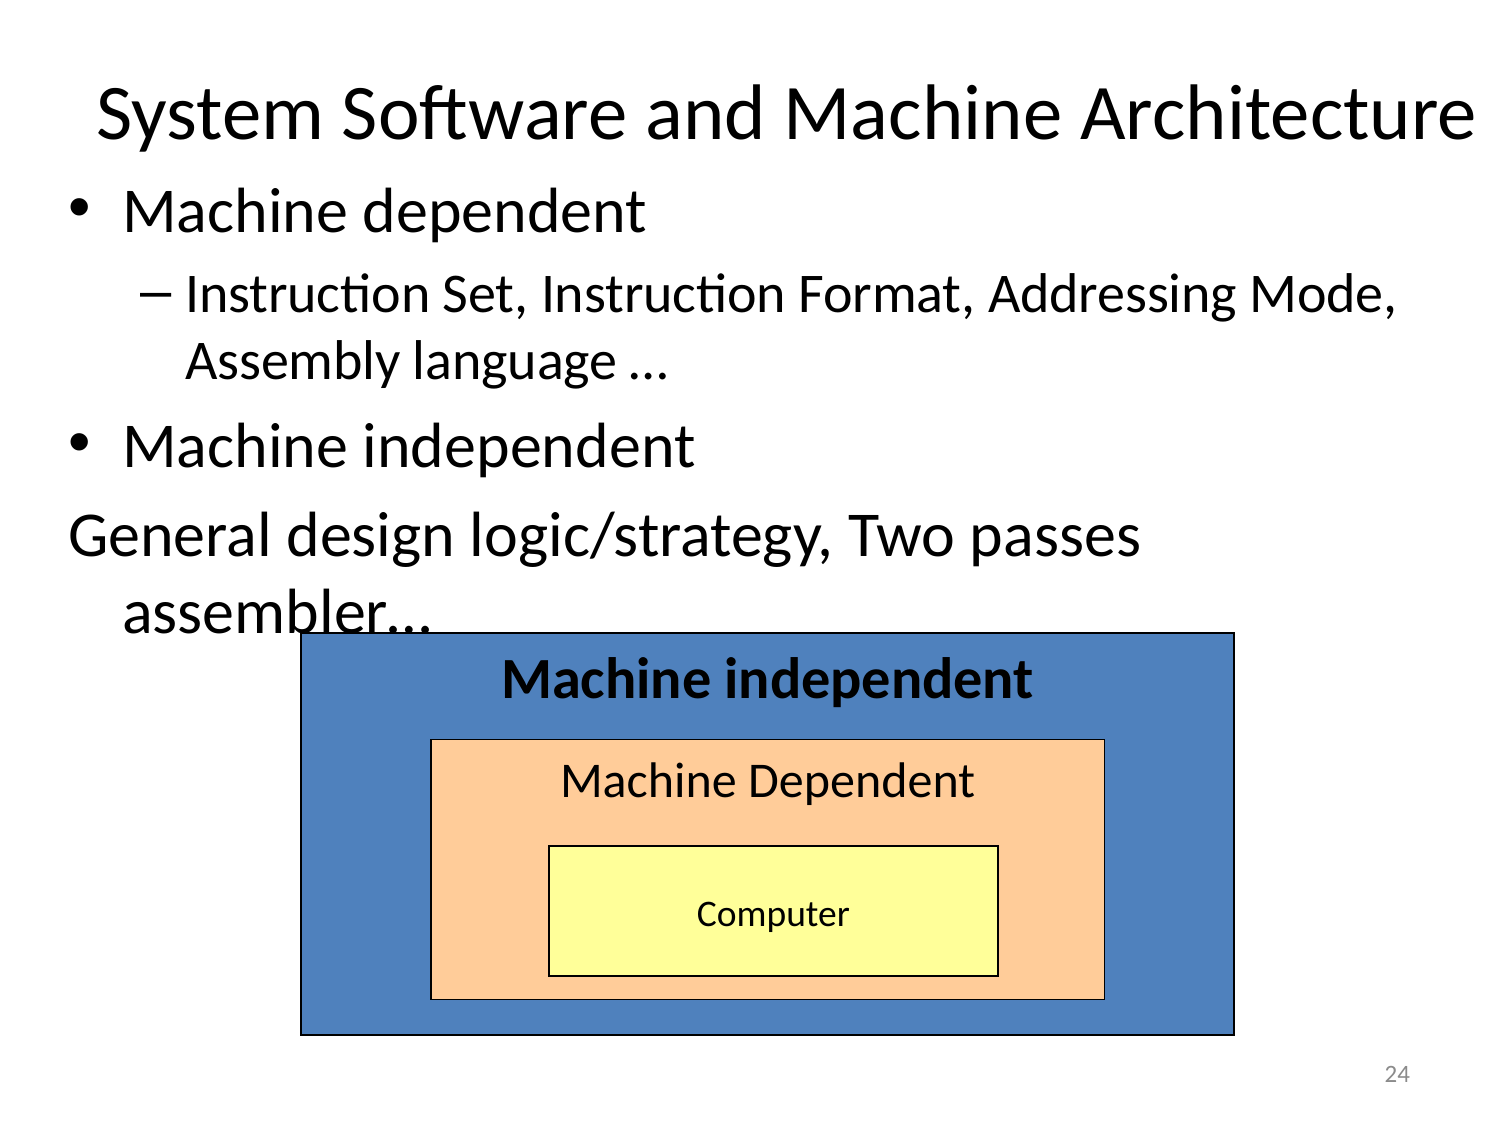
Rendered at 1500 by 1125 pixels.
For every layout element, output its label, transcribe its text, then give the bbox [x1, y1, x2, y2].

text_box Machine independent [301, 633, 1235, 1035]
text_box Computer [549, 846, 998, 976]
title System Software and Machine Architecture [75, 42, 1500, 173]
slide_number 24 [1074, 1042, 1425, 1103]
list Machine dependent Instruction Set, Instruction Format, Addressing Mode, Assembly language … Machine independent General design logic/strategy, Two passes assembler… [53, 160, 1459, 657]
text_box Machine Dependent [430, 739, 1105, 1000]
